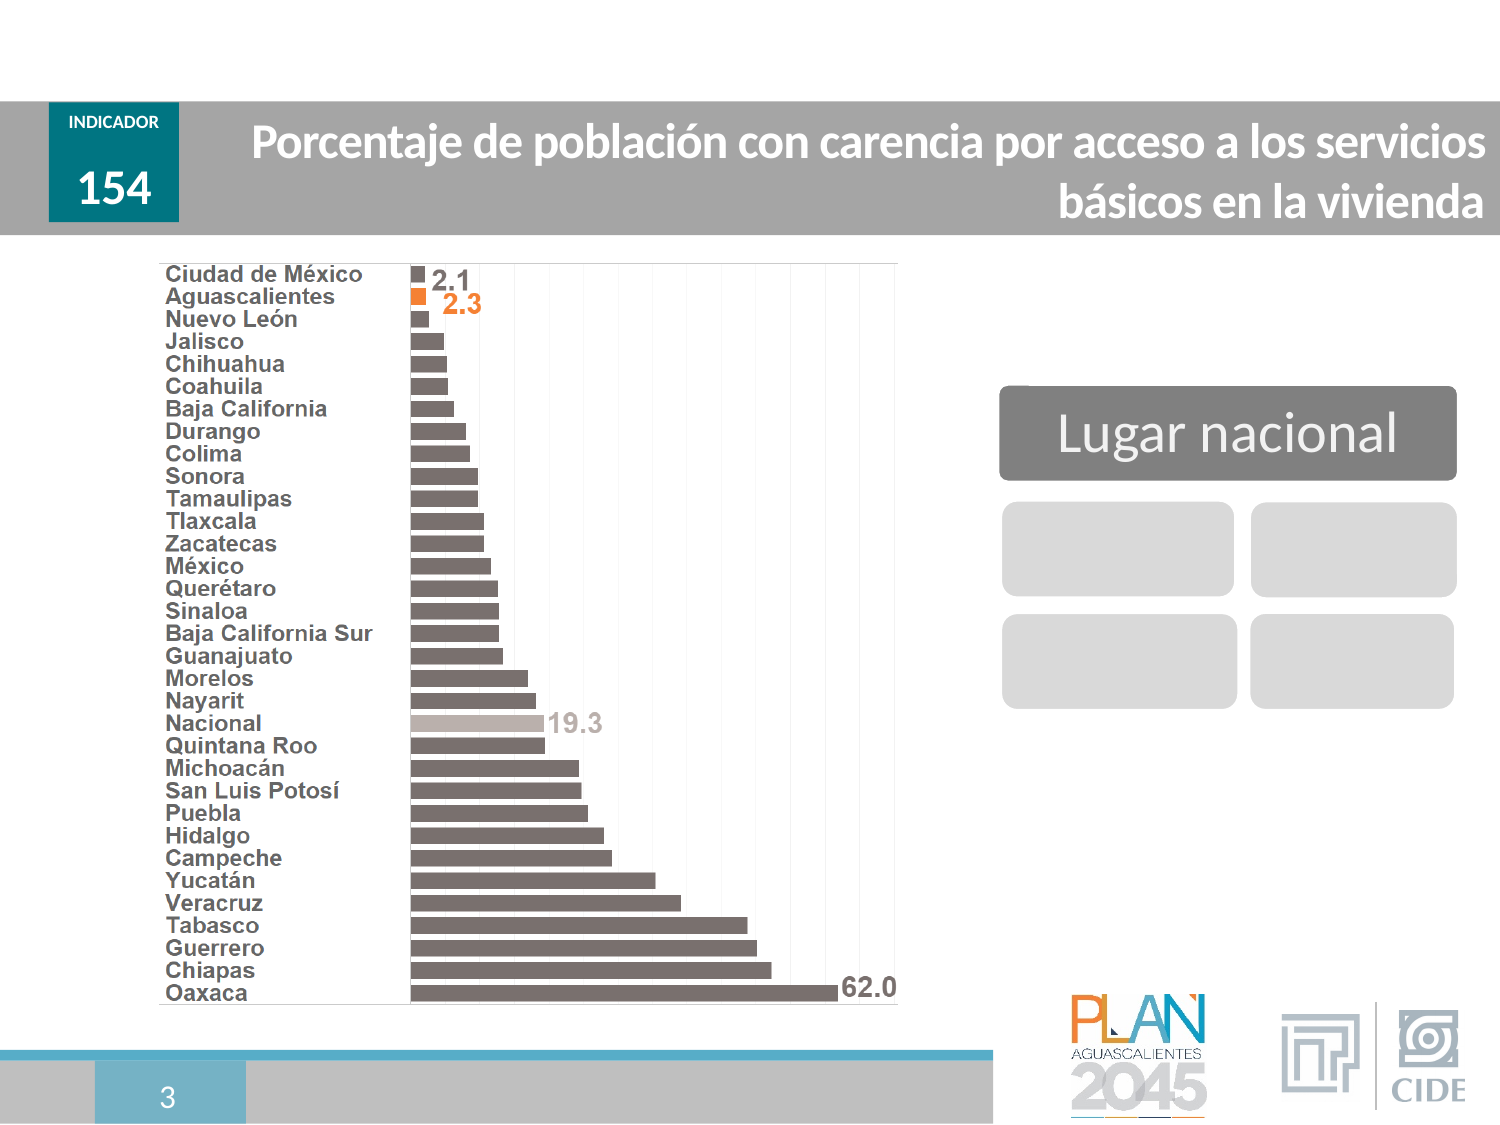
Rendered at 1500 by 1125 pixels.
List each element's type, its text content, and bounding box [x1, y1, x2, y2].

text_box INDICADOR 154 [48, 102, 179, 223]
slide_number 3 [86, 1065, 249, 1125]
picture [159, 259, 898, 1010]
title Porcentaje de población con carencia por acceso a los servicios básicos en la vivienda [0, 101, 1500, 236]
picture [1170, 994, 1200, 1033]
picture [1071, 994, 1207, 1118]
